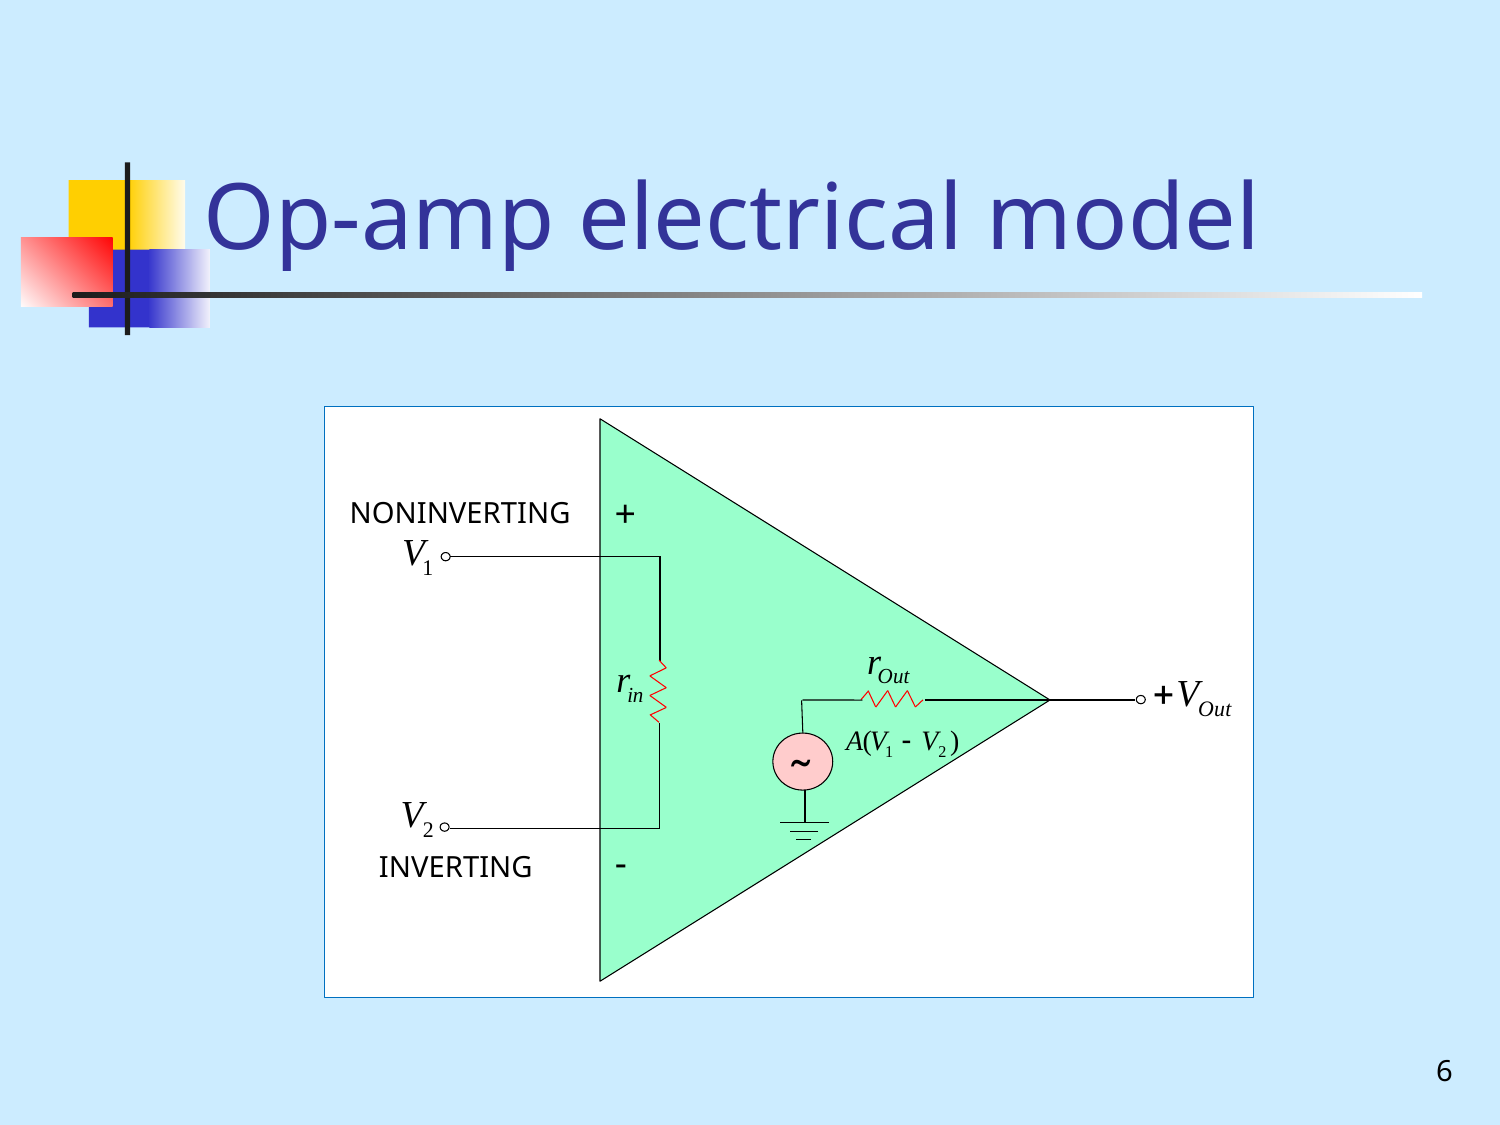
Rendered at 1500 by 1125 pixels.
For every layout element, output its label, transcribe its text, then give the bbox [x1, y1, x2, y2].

text_box [323, 406, 1254, 997]
title Op-amp electrical model [188, 34, 1468, 276]
slide_number 6 [1154, 1023, 1468, 1100]
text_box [349, 418, 1238, 982]
